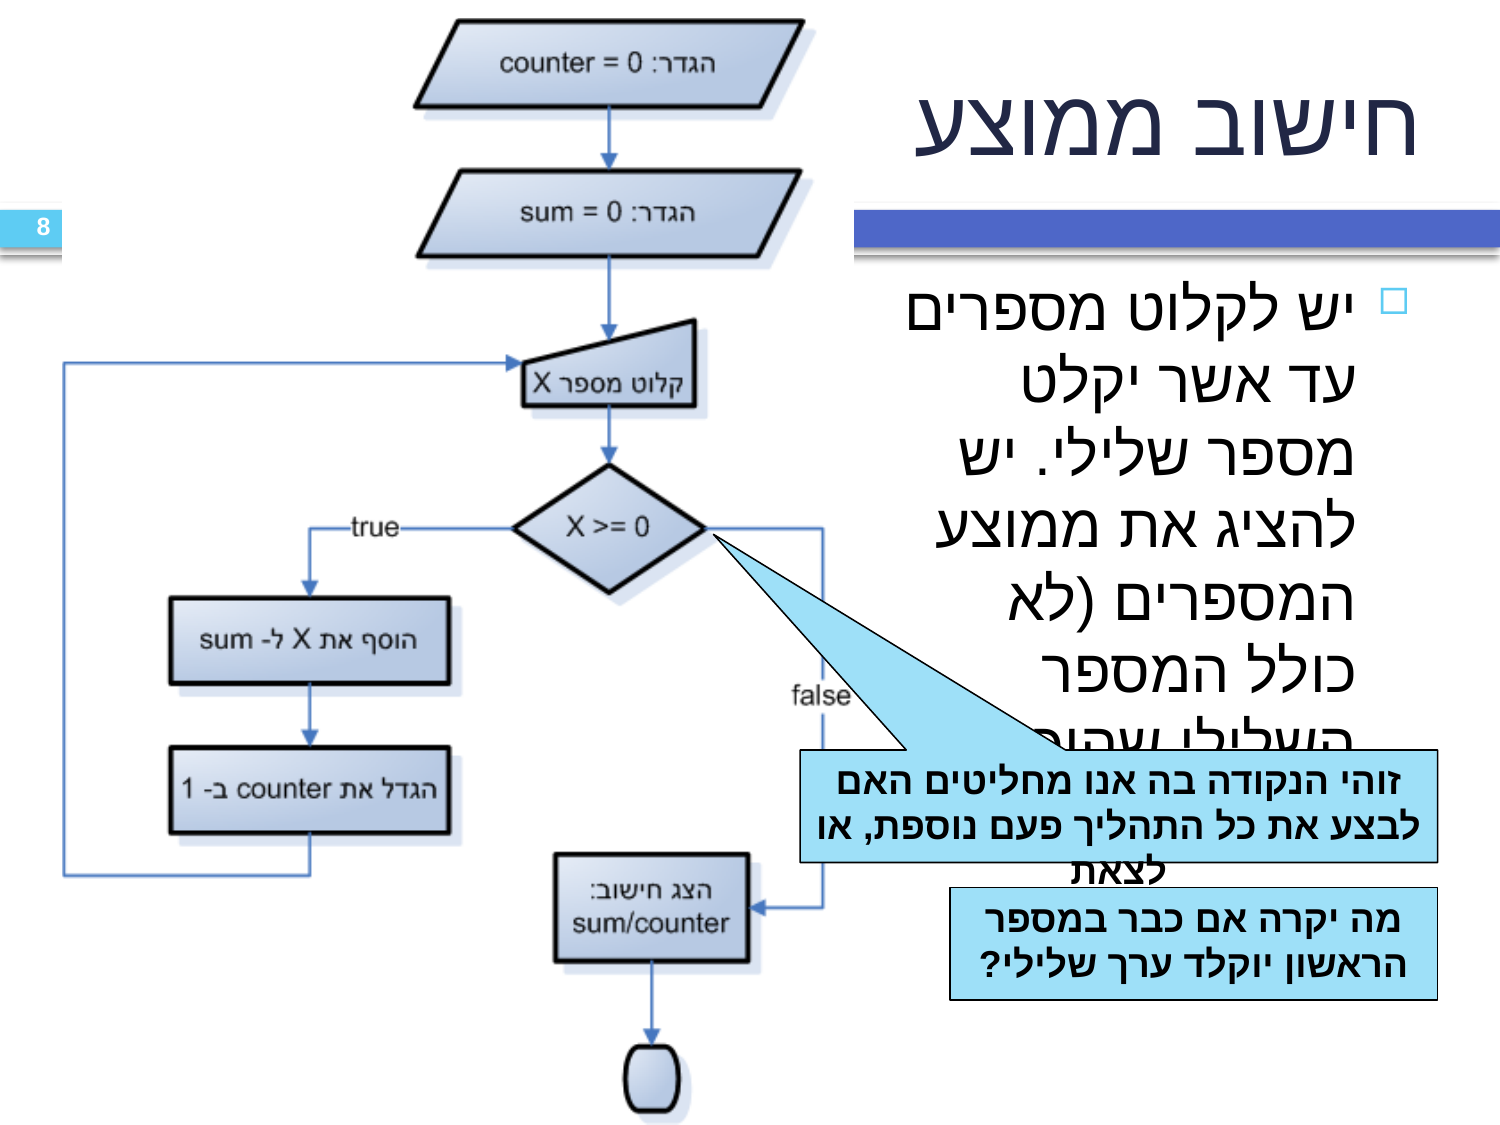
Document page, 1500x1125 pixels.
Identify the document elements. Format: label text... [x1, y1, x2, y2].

picture [62, 18, 854, 1125]
text_box מה יקרה אם כבר במספר הראשון יוקלד ערך שלילי? [950, 887, 1438, 1000]
list יש לקלוט מספרים עד אשר יקלט מספר שלילי. יש להציג את ממוצע המספרים (לא כולל המספר השלילי שהוכנס). [875, 262, 1425, 750]
text_box זוהי הנקודה בה אנו מחליטים האם לבצע את כל התהליך פעם נוספת, או לצאת [858, 622, 1438, 863]
title חישוב ממוצע [858, 37, 1438, 200]
slide_number 8 [0, 208, 56, 249]
list יש לקלוט מספרים עד אשר יקלט מספר שלילי. יש להציג את ממוצע המספרים (לא כולל המספר השלילי שהוכנס). [875, 863, 1425, 1006]
